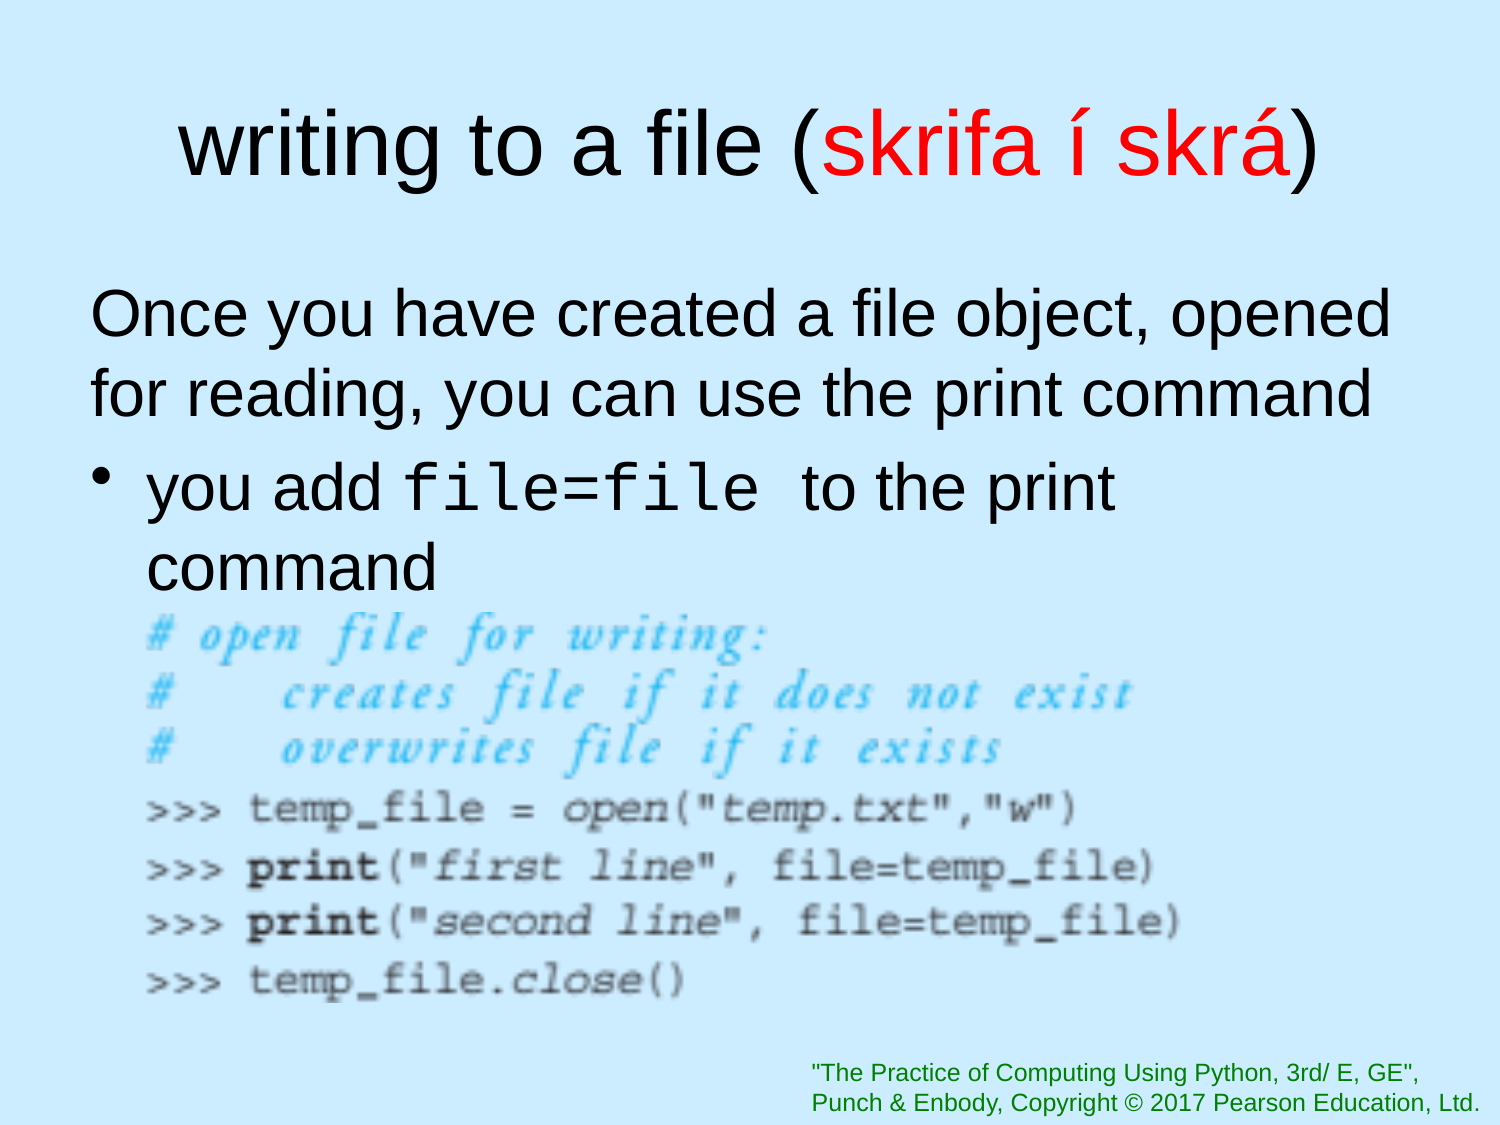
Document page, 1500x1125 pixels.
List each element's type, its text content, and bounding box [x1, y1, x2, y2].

picture [137, 612, 1201, 1003]
title writing to a file (skrifa í skrá) [75, 45, 1425, 233]
list Once you have created a file object, opened for reading, you can use the print command you add file=file to the print command [75, 262, 1425, 1005]
